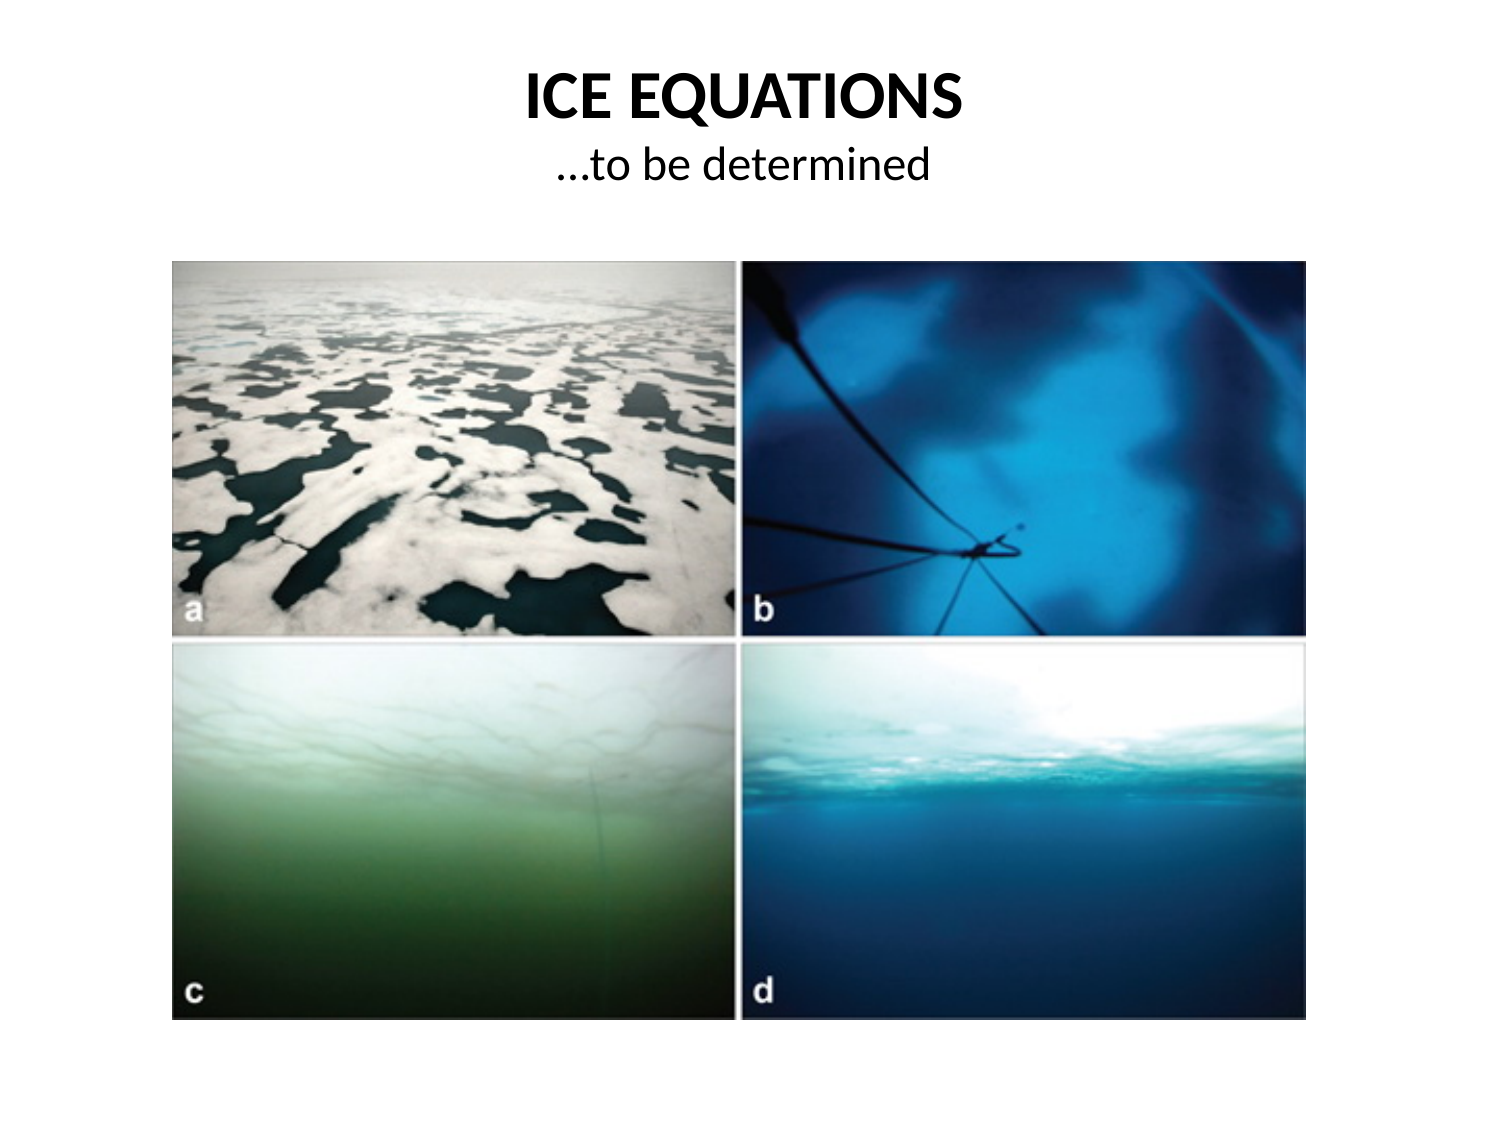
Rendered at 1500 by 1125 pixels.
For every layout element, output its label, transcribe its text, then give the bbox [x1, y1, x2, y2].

picture [171, 260, 1306, 1020]
title ICE EQUATIONS …to be determined [352, 42, 1137, 198]
